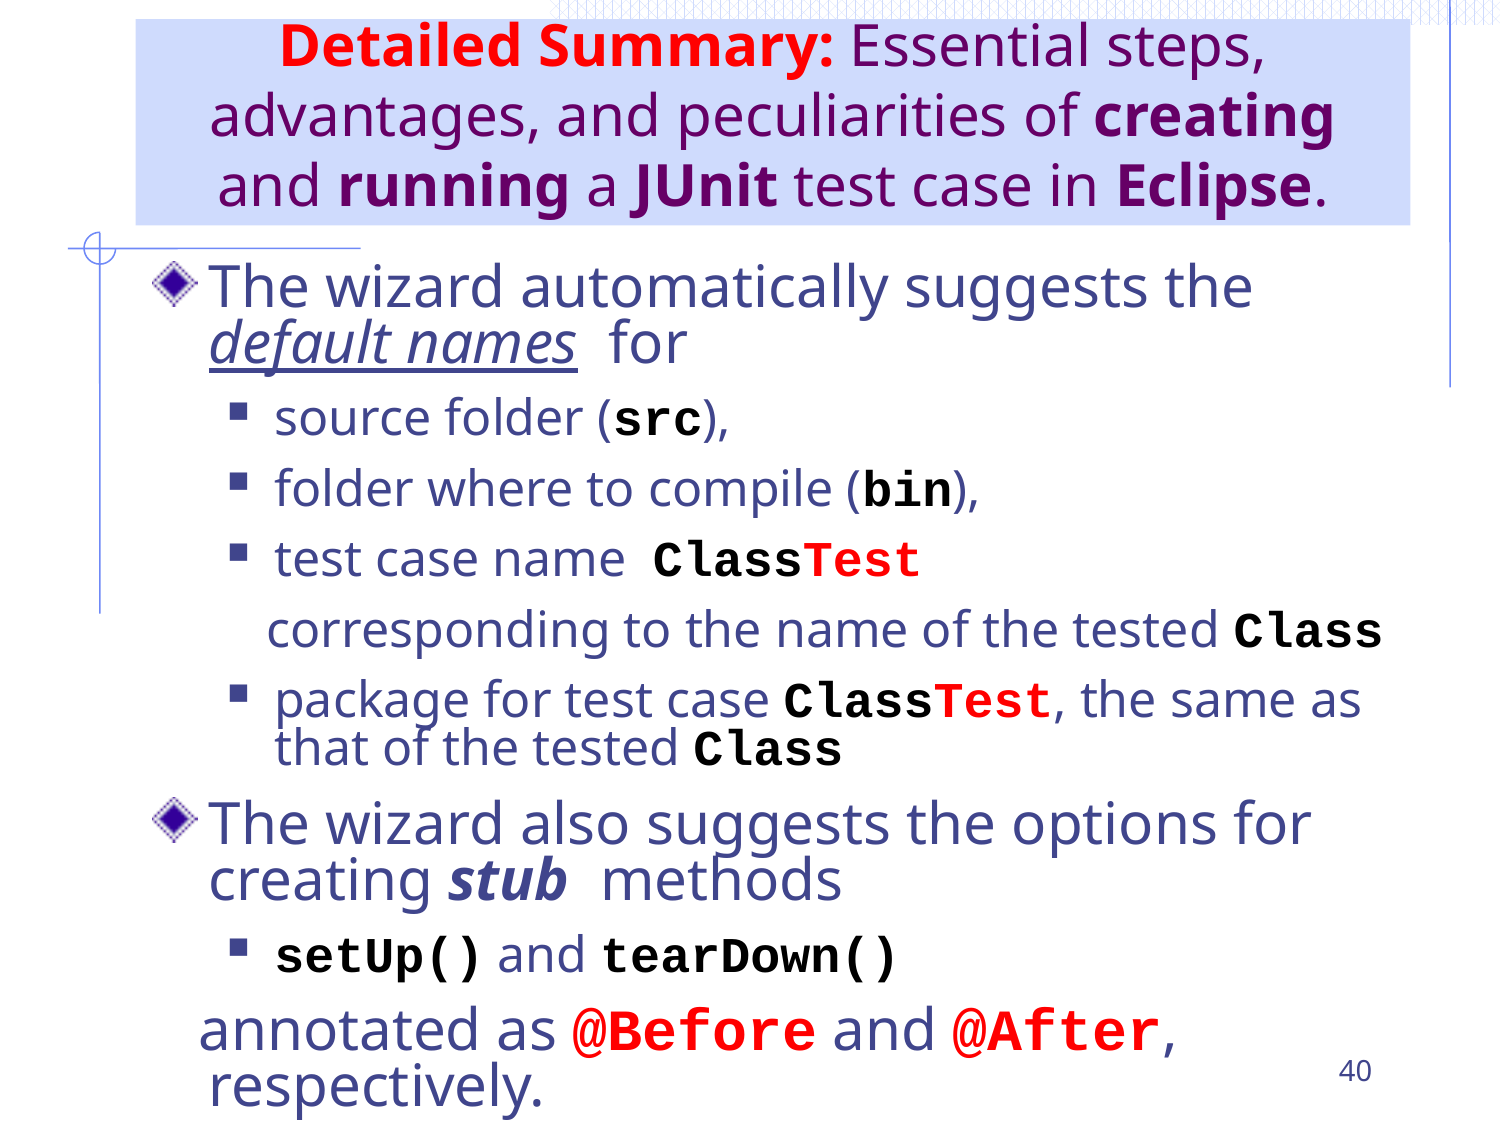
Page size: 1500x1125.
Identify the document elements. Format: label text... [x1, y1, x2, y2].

picture [152, 261, 198, 307]
picture [152, 797, 198, 843]
title Detailed Summary: Essential steps, advantages, and peculiarities of creating and running a JUnit test case in Eclipse. [135, 19, 1411, 226]
list The wizard automatically suggests the default names for source folder (src), folder where to compile (bin), test case name ClassTest corresponding to the name of the tested Class package for test case ClassTest, the same as that of the tested Class The wizard also suggests the options for creating stub methods setUp() and tearDown() annotated as @Before and @After, respectively. [137, 255, 1413, 1125]
